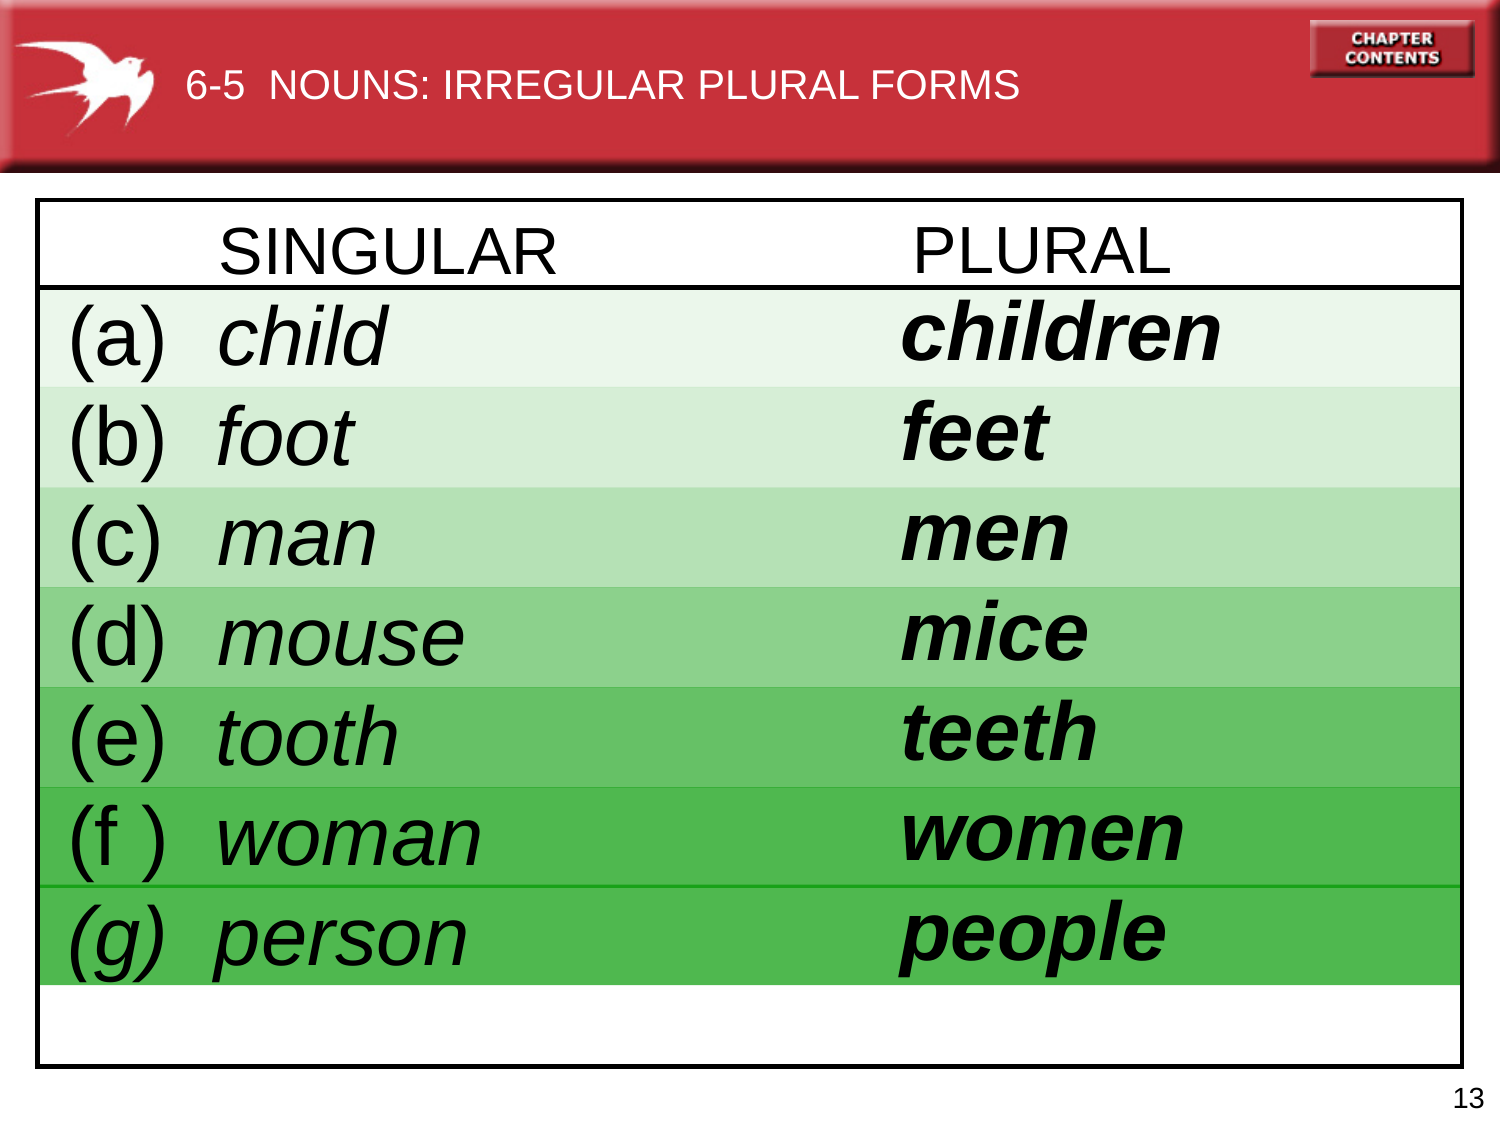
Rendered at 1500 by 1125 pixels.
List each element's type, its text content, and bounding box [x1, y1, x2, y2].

text_box (a) child (b) foot (c) man (d) mouse (e) tooth (f ) woman (g) person [52, 274, 543, 1090]
text_box 6-5 NOUNS: IRREGULAR PLURAL FORMS [170, 50, 1343, 115]
picture [0, 0, 1500, 173]
text_box [37, 200, 1462, 1067]
text_box children feet men mice teeth women people [735, 269, 1423, 985]
slide_number 13 [1149, 1071, 1500, 1125]
